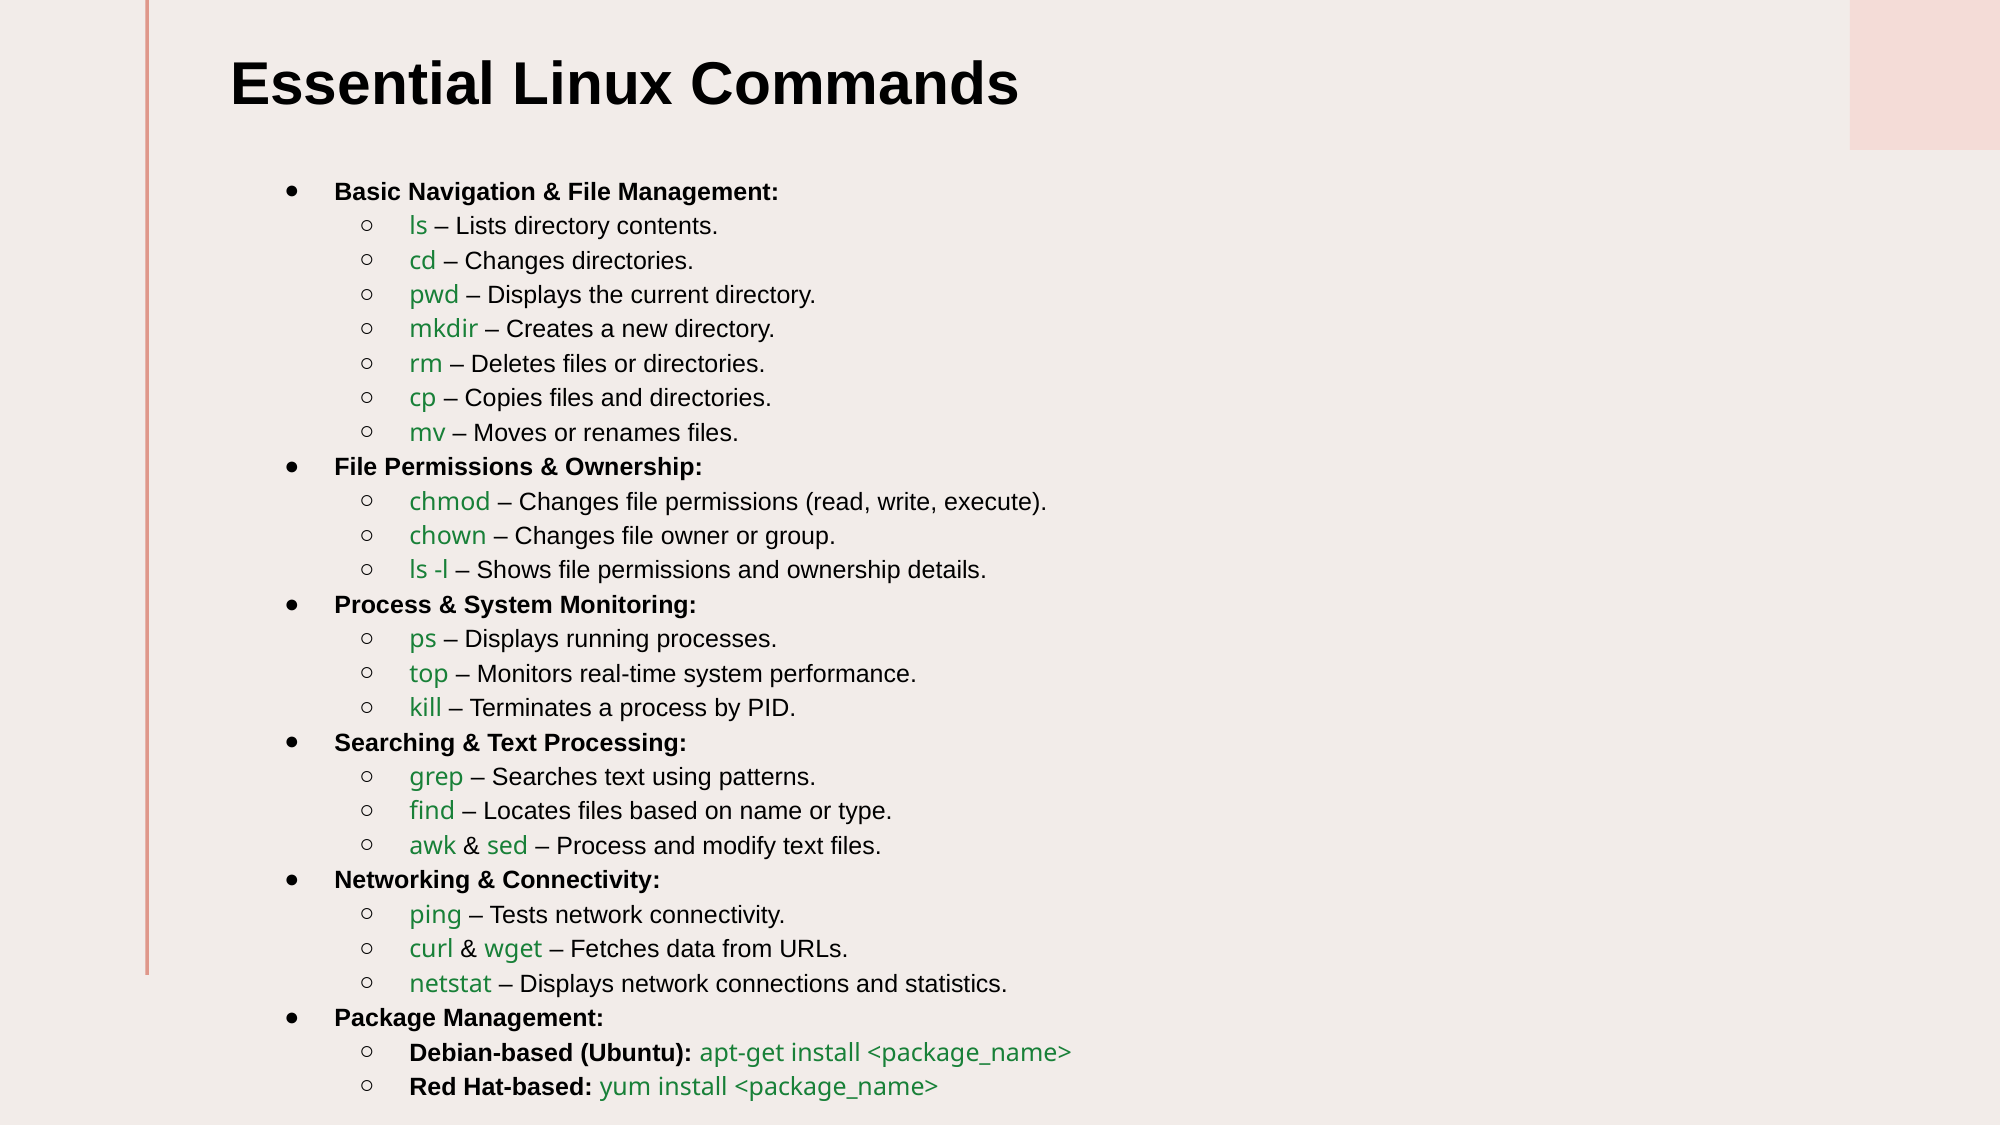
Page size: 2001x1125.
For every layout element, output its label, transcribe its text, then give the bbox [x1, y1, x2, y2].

text_box Basic Navigation & File Management: ls – Lists directory contents. cd – Changes directories. pwd – Displays the current directory. mkdir – Creates a new directory. rm – Deletes files or directories. cp – Copies files and directories. mv – Moves or renames files. File Permissions & Ownership: chmod – Changes file permissions (read, write, execute). chown – Changes file owner or group. ls -l – Shows file permissions and ownership details. Process & System Monitoring: ps – Displays running processes. top – Monitors real-time system performance. kill – Terminates a process by PID. Searching & Text Processing: grep – Searches text using patterns. find – Locates files based on name or type. awk & sed – Process and modify text files. Networking & Connectivity: ping – Tests network connectivity. curl & wget – Fetches data from URLs. netstat – Displays network connections and statistics. Package Management: Debian-based (Ubuntu): apt-get install <package_name> Red Hat-based: yum install <package_name> [244, 155, 1886, 1116]
text_box Essential Linux Commands [198, 18, 1230, 132]
